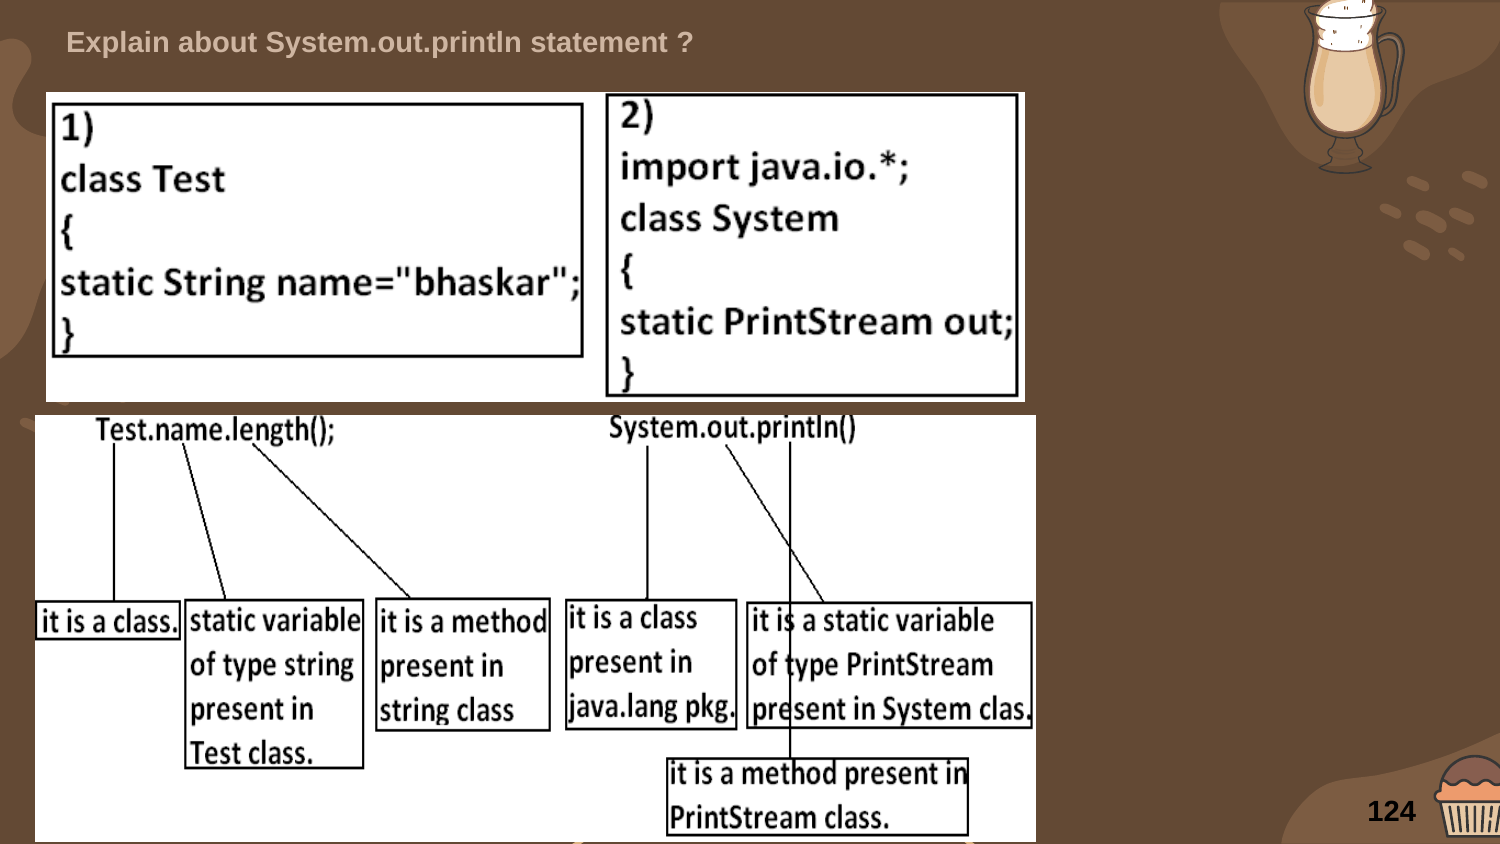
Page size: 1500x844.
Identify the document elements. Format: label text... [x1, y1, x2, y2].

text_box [1433, 754, 1500, 838]
text_box 124 [1352, 785, 1428, 835]
picture [35, 415, 1037, 842]
text_box Explain about System.out.println statement ? [51, 16, 710, 66]
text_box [1303, 0, 1406, 175]
picture [46, 92, 1026, 403]
